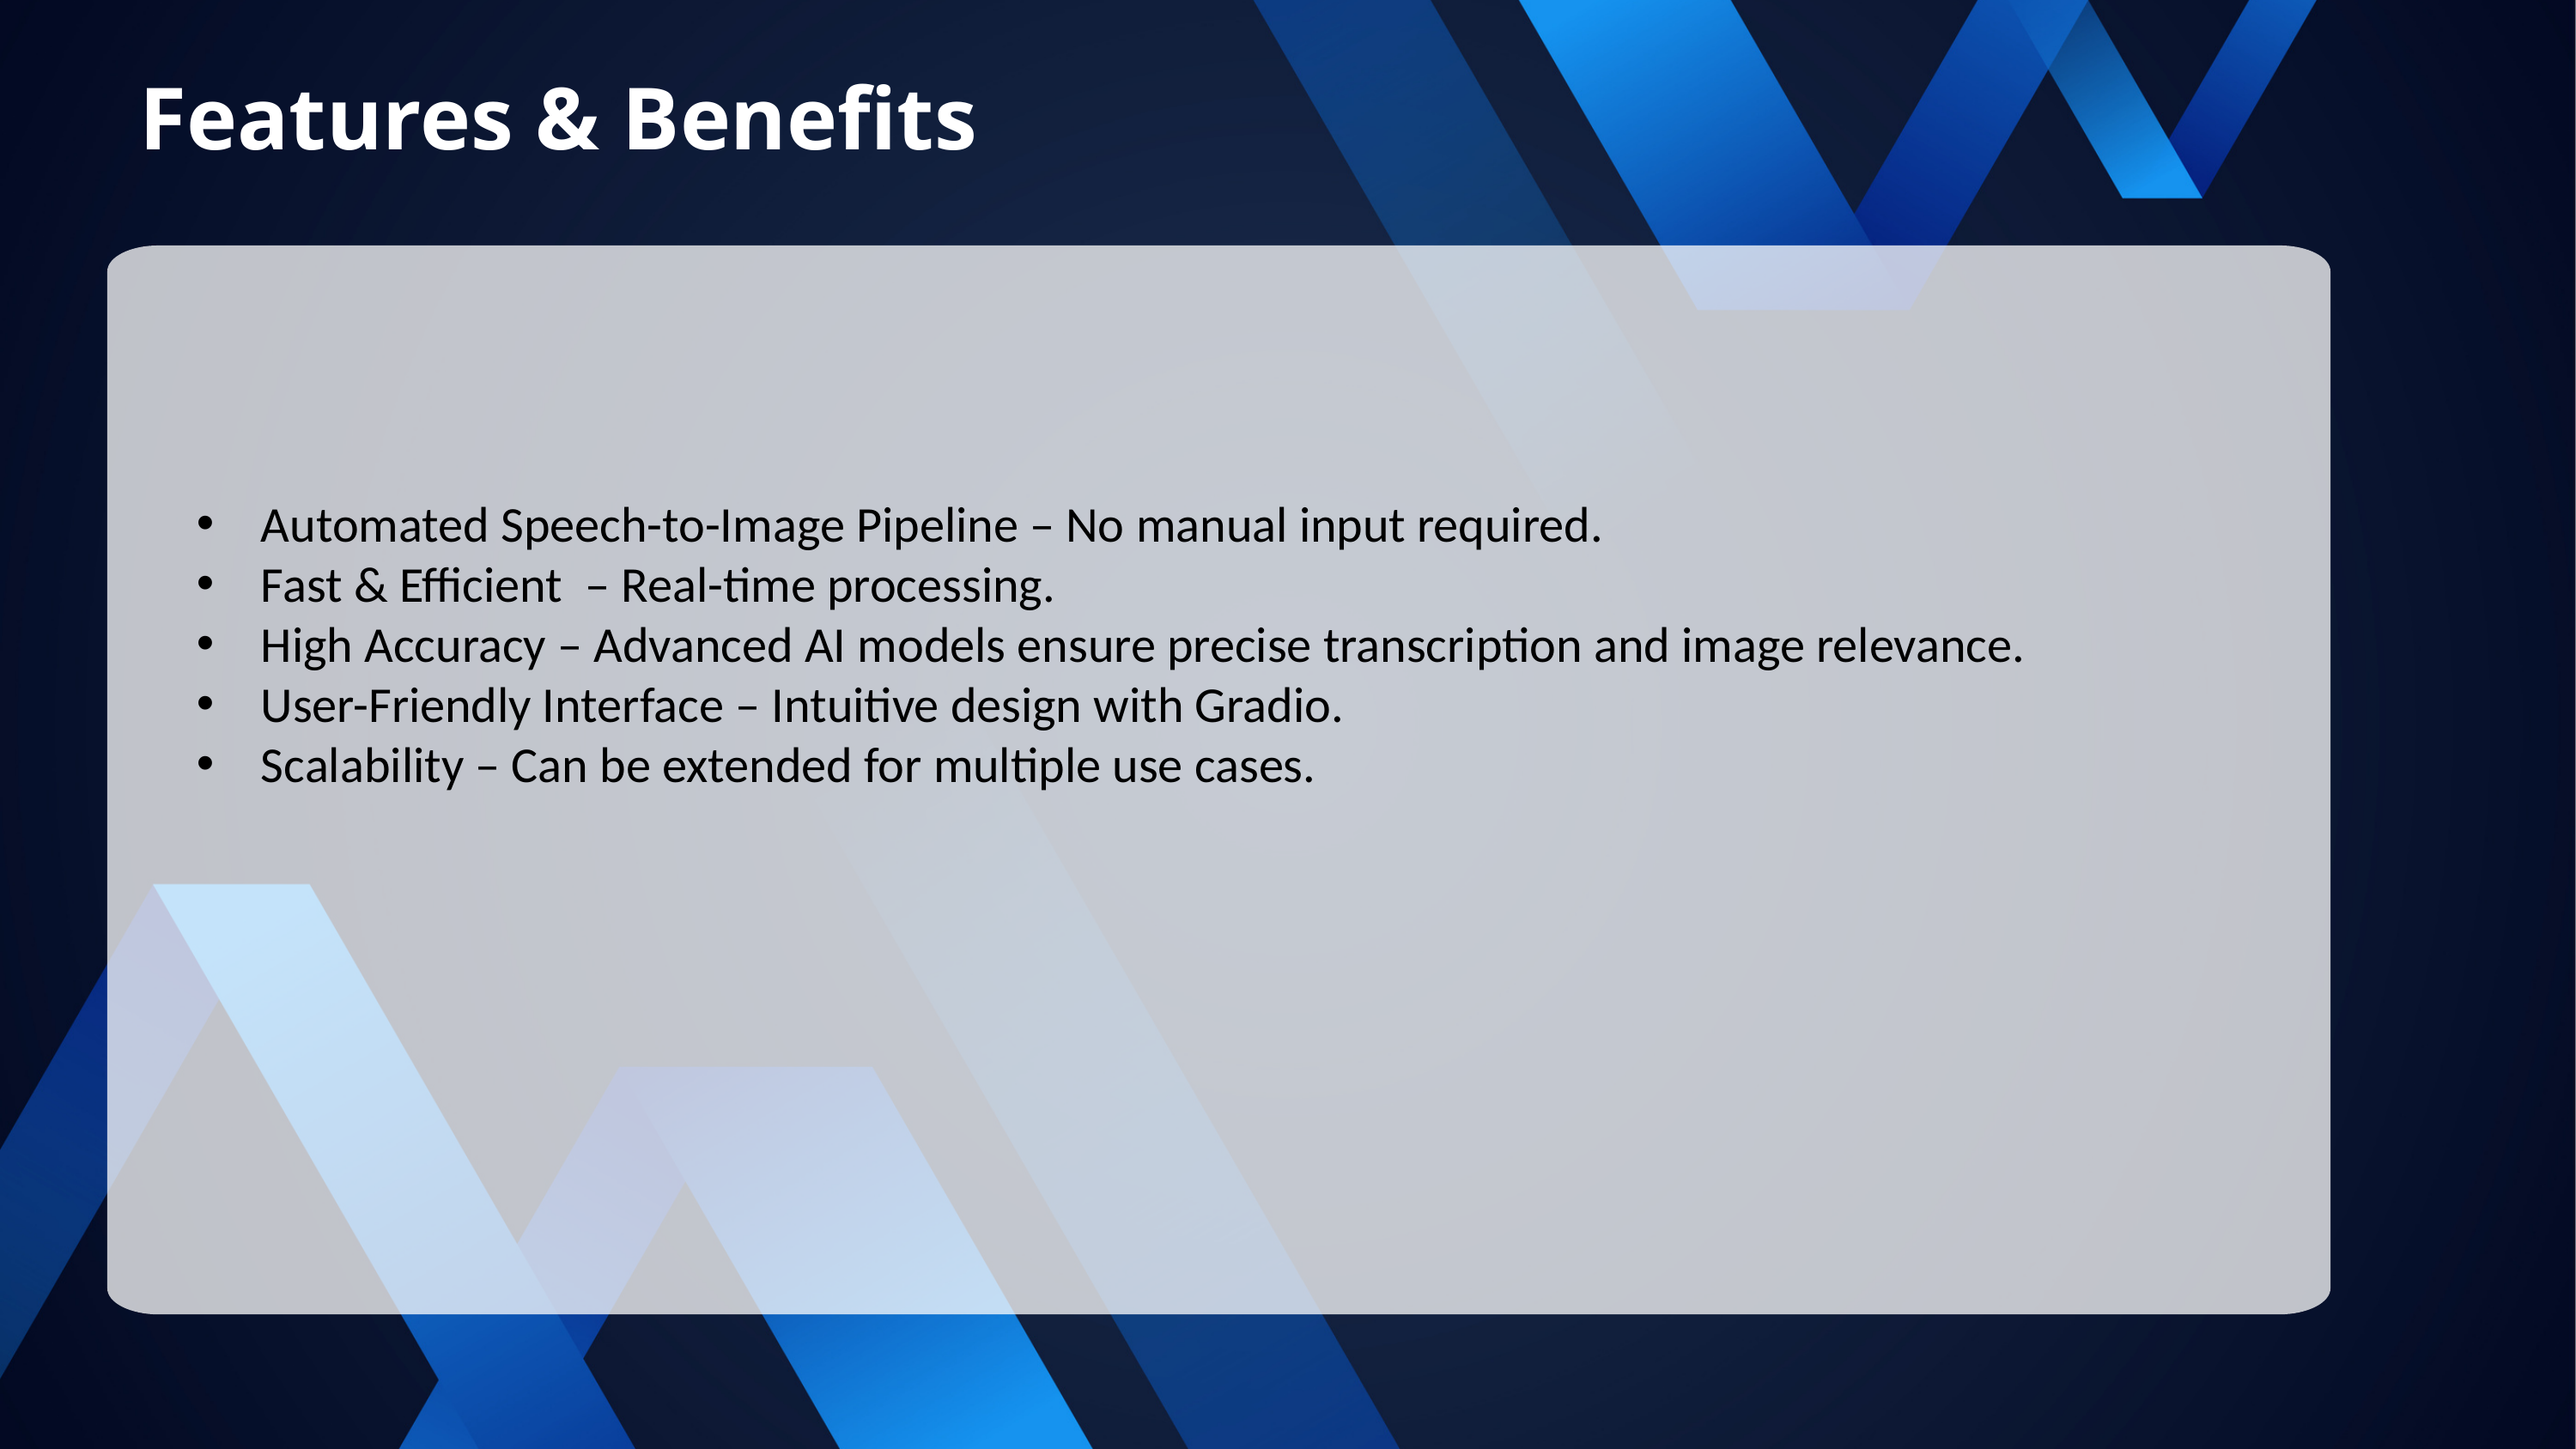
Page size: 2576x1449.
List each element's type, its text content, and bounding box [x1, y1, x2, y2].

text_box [106, 245, 2331, 1315]
text_box Features & Benefits [139, 37, 1953, 167]
text_box [0, 0, 2576, 1449]
